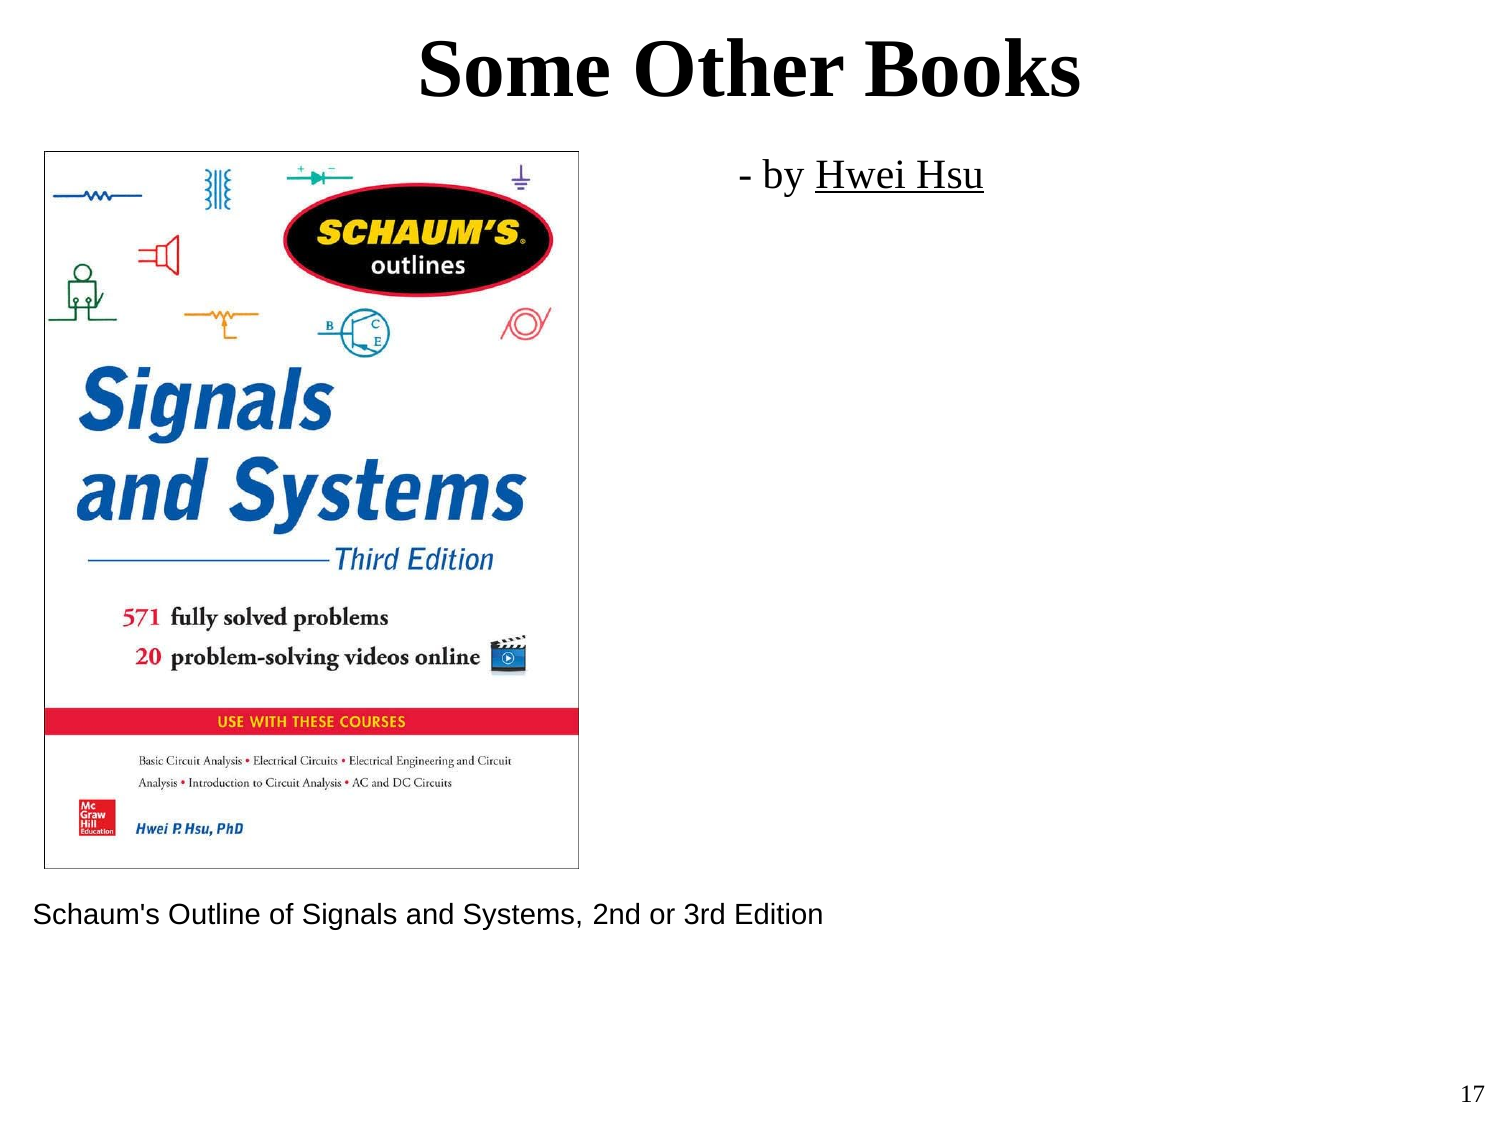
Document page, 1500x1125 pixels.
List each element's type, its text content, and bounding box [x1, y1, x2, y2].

title Some Other Books [0, 0, 1500, 126]
text_box Schaum's Outline of Signals and Systems, 2nd or 3rd Edition [17, 887, 1347, 973]
list - by Hwei Hsu [723, 148, 1113, 222]
picture [43, 151, 579, 869]
text_box 17 [1187, 1070, 1500, 1125]
